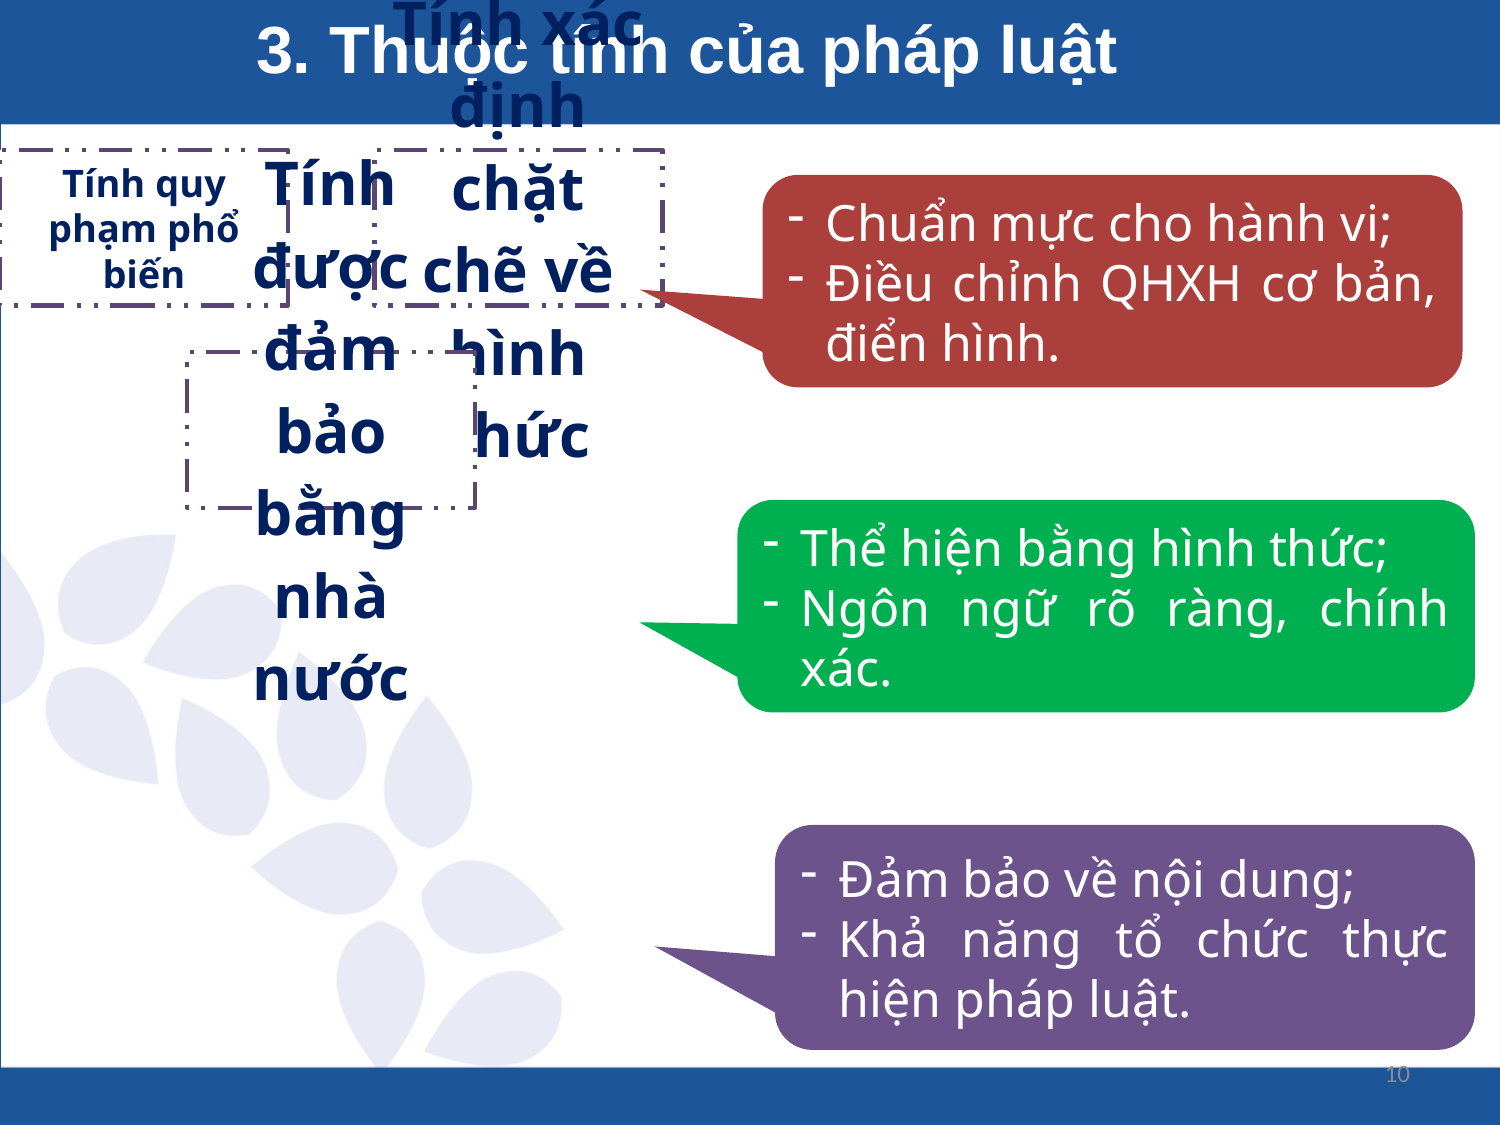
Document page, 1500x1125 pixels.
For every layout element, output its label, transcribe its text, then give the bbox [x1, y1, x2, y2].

picture [0, 0, 1500, 1125]
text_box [0, 149, 663, 1088]
picture [461, 103, 474, 120]
slide_number 10 [1074, 1052, 1425, 1103]
text_box 3. Thuộc tính của pháp luật [137, 0, 1238, 95]
text_box Đảm bảo về nội dung; Khả năng tổ chức thực hiện pháp luật. [666, 822, 1478, 1053]
text_box Chuẩn mực cho hành vi; Điều chỉnh QHXH cơ bản, điển hình. [666, 172, 1465, 390]
text_box Thể hiện bằng hình thức; Ngôn ngữ rõ ràng, chính xác. [666, 497, 1477, 715]
